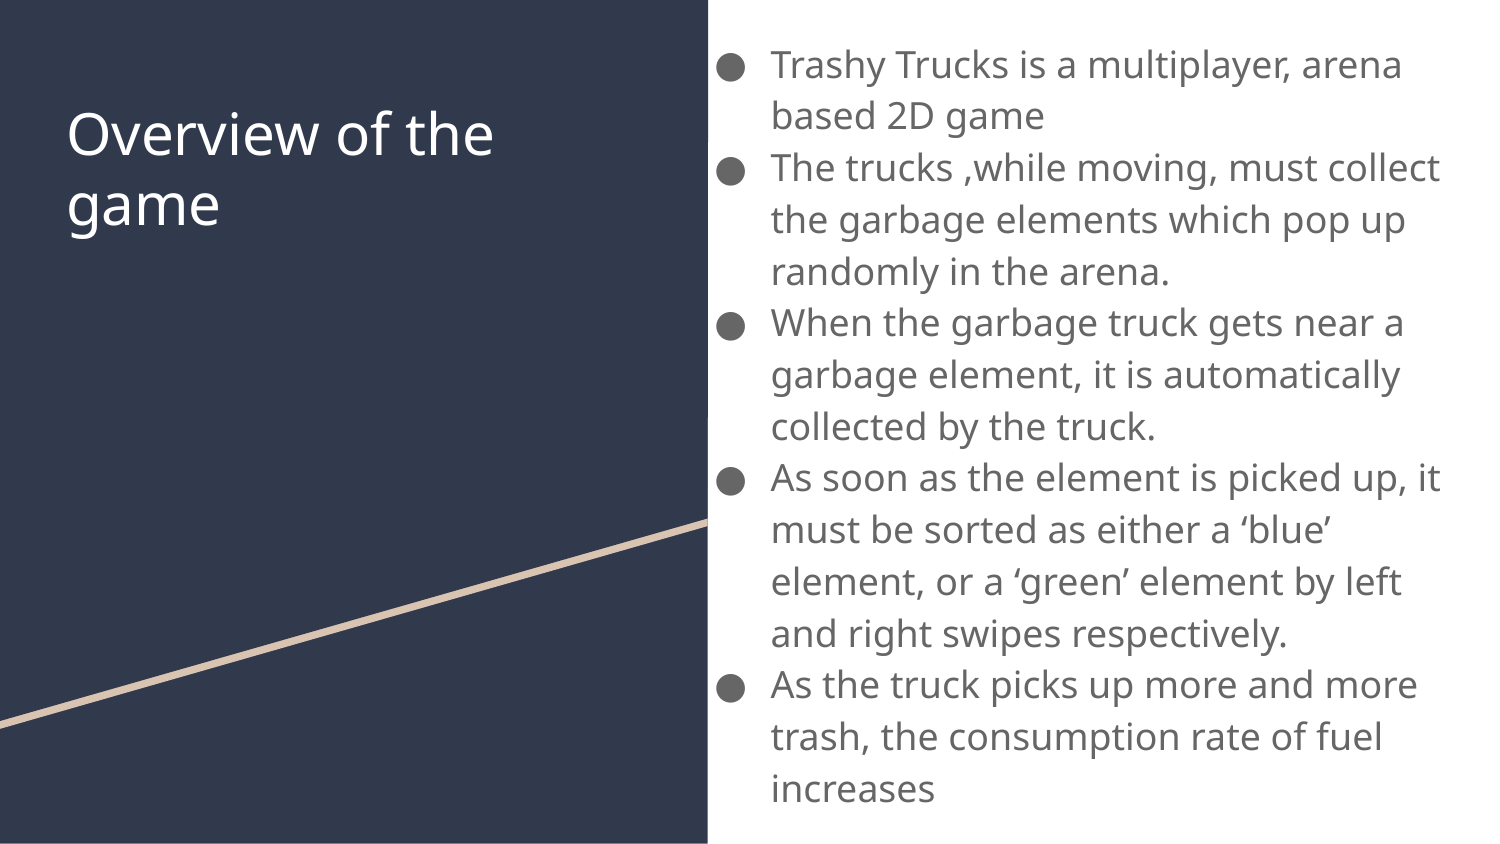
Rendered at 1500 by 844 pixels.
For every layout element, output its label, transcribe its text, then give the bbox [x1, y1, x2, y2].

list Trashy Trucks is a multiplayer, arena based 2D game The trucks ,while moving, must collect the garbage elements which pop up randomly in the arena. When the garbage truck gets near a garbage element, it is automatically collected by the truck. As soon as the element is picked up, it must be sorted as either a ‘blue’ element, or a ‘green’ element by left and right swipes respectively. As the truck picks up more and more trash, the consumption rate of fuel increases [680, 18, 1475, 755]
title Overview of the game [51, 82, 660, 494]
